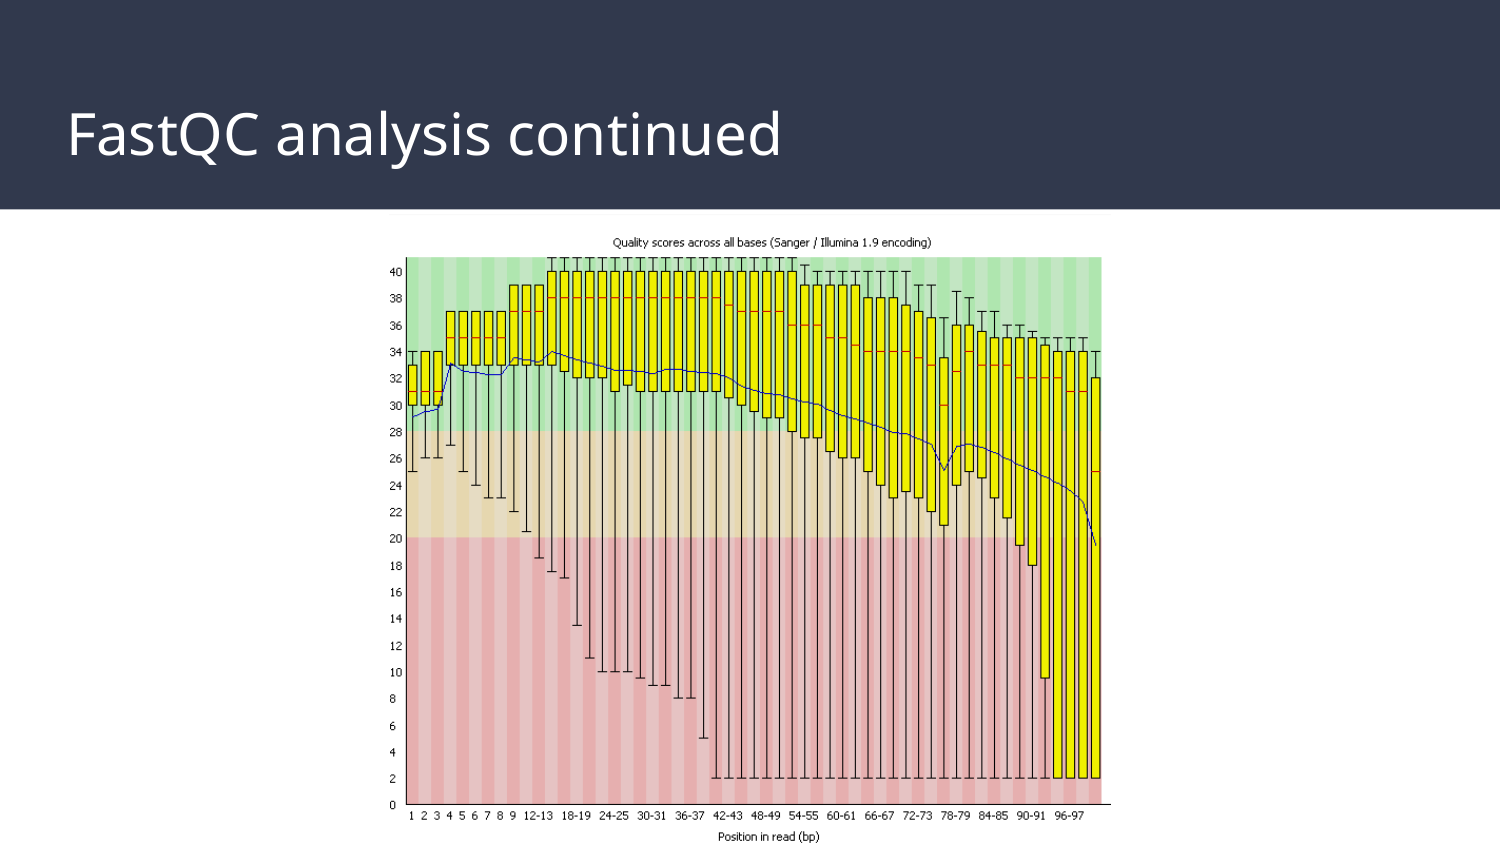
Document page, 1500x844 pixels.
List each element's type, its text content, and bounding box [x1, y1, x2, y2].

picture [389, 214, 1111, 844]
title FastQC analysis continued [51, 82, 1449, 185]
